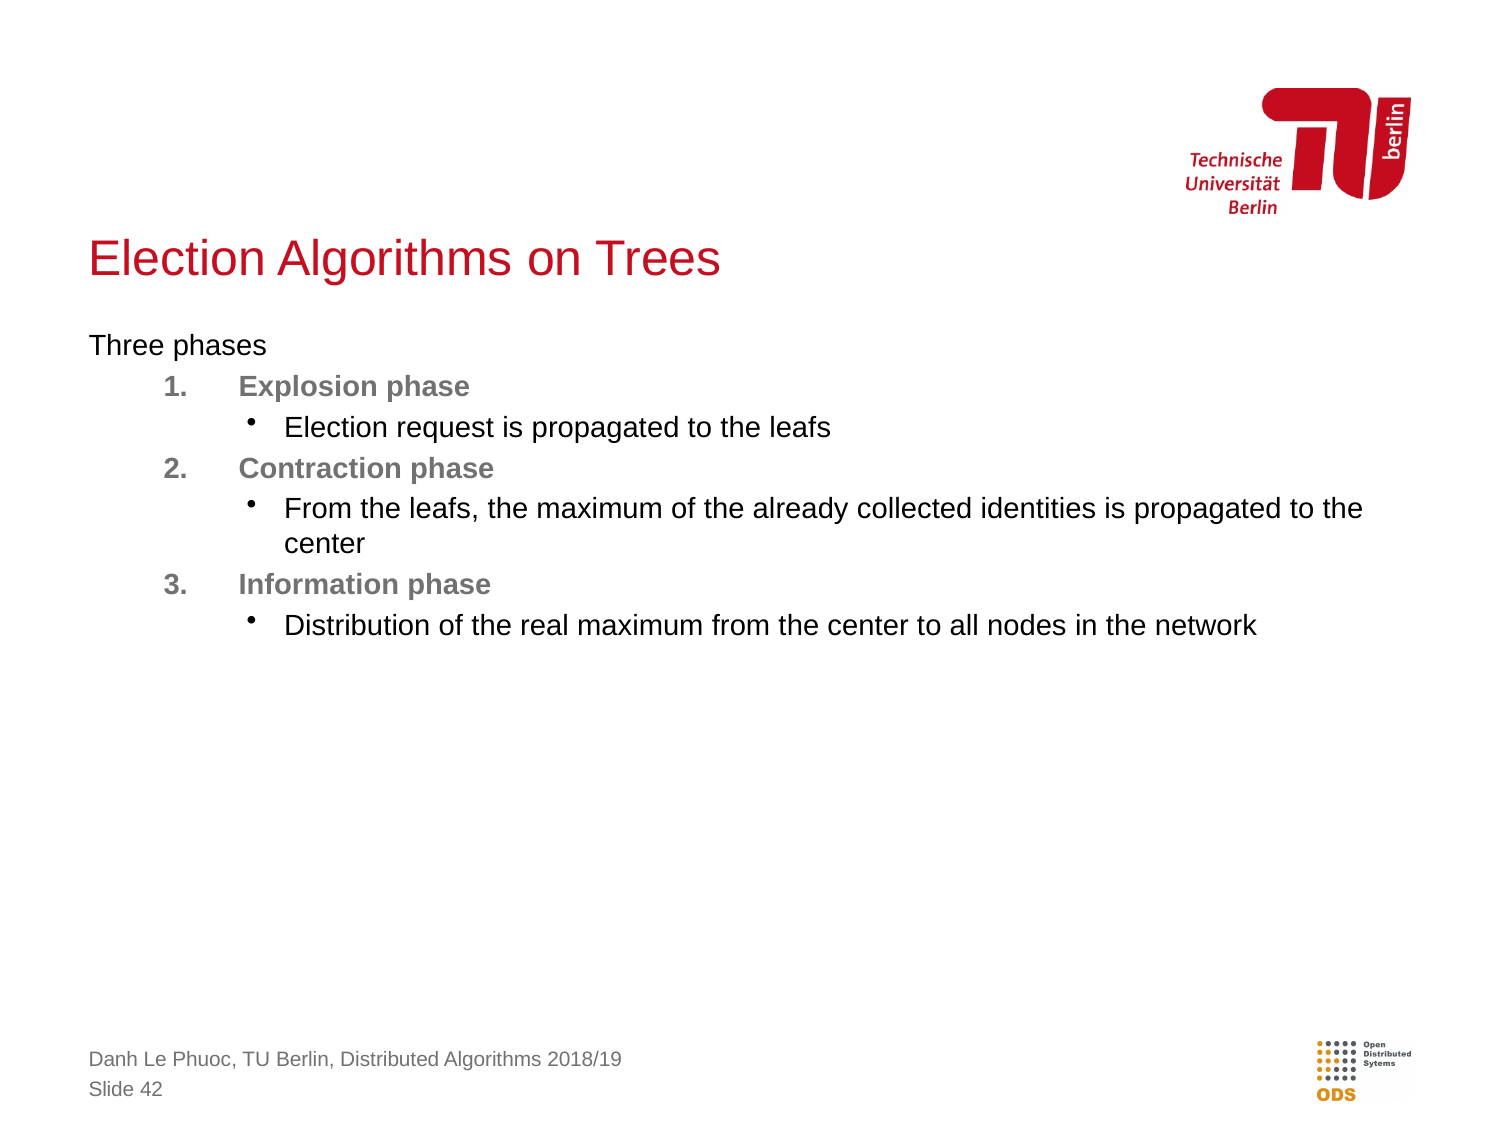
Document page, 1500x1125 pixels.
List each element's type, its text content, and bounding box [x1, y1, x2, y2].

slide_number Slide 42 [88, 1075, 1176, 1101]
picture [1186, 88, 1411, 214]
list Three phases Explosion phase Election request is propagated to the leafs Contraction phase From the leafs, the maximum of the already collected identities is propagated to the center Information phase Distribution of the real maximum from the center to all nodes in the network [88, 315, 1411, 983]
picture [1317, 1041, 1411, 1101]
footer Danh Le Phuoc, TU Berlin, Distributed Algorithms 2018/19 [88, 1045, 1176, 1071]
title Election Algorithms on Trees [88, 222, 1411, 286]
